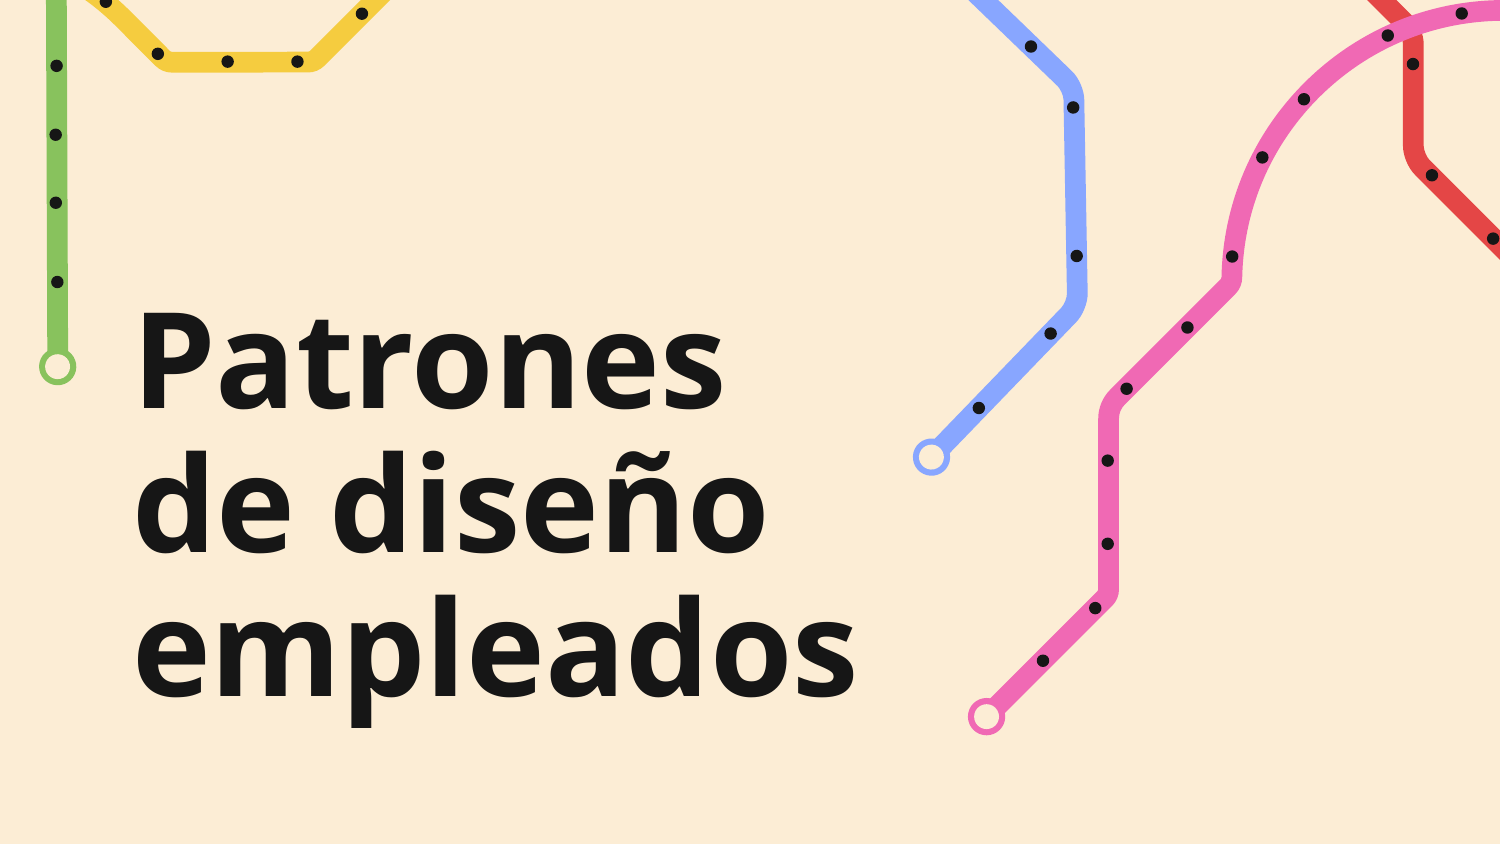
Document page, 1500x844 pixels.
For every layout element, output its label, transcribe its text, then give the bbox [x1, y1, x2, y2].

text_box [885, 0, 984, 479]
title Patrones de diseño empleados [116, 263, 886, 755]
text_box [989, 0, 1500, 758]
